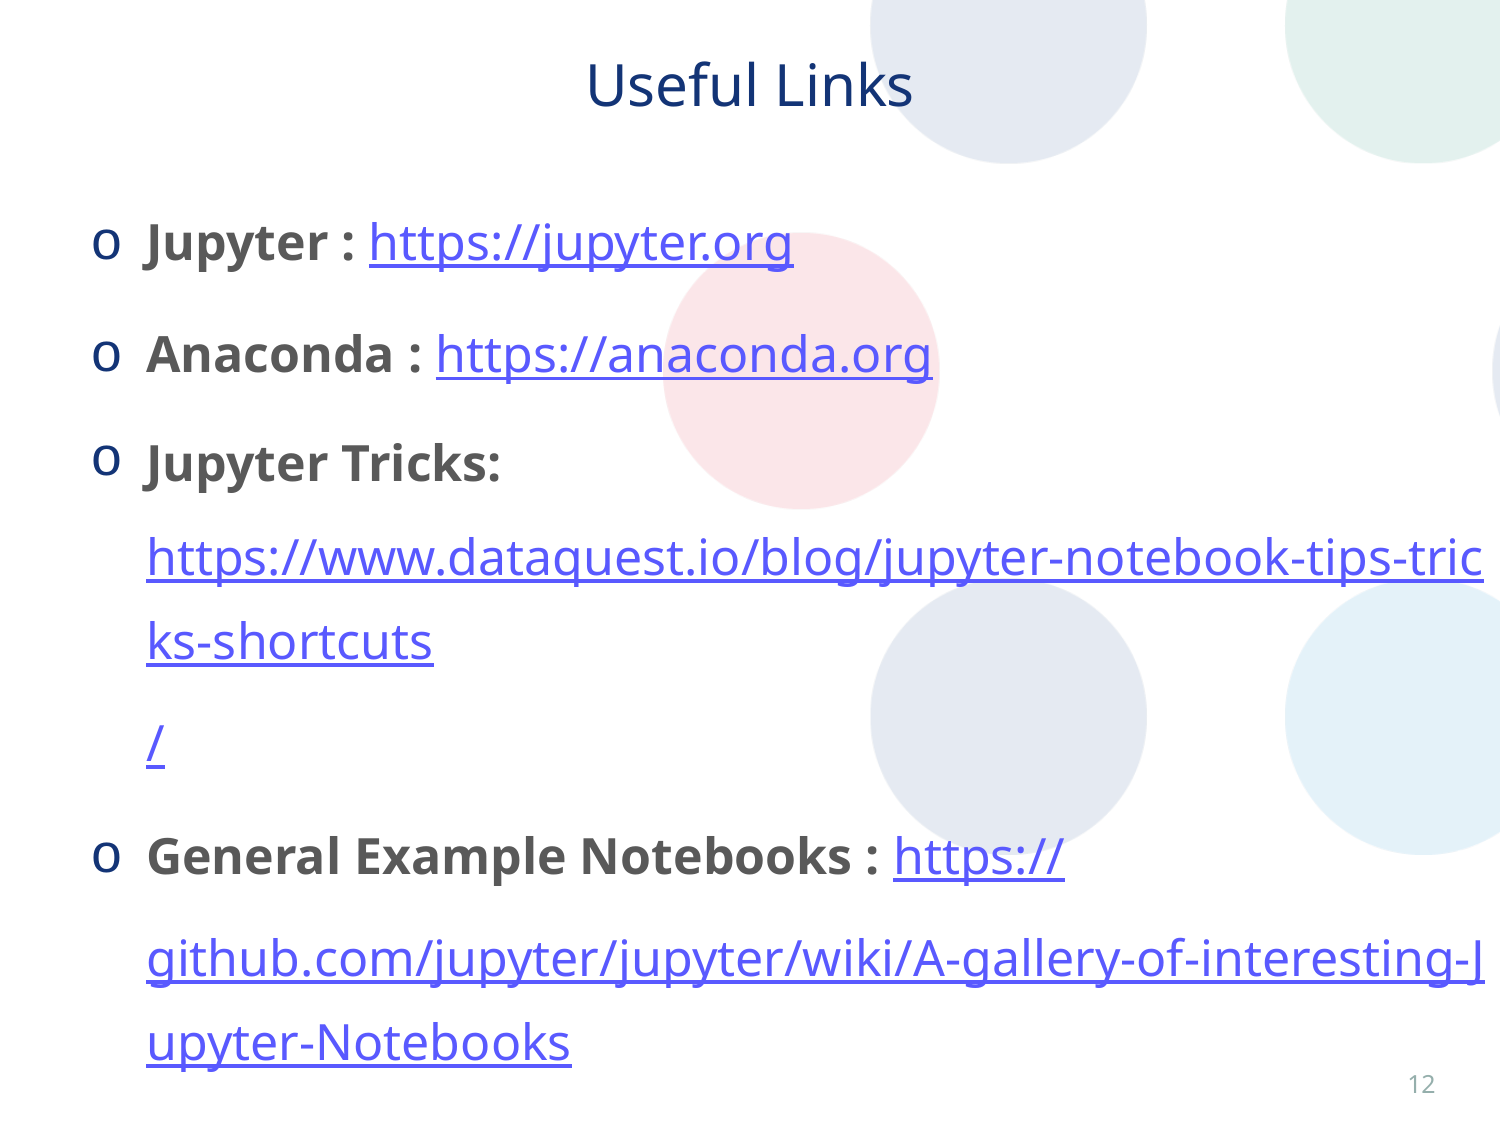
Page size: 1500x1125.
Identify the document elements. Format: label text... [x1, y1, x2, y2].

slide_number 11 [1332, 1055, 1451, 1116]
title Useful Links [75, 1, 1425, 165]
list Jupyter : https://jupyter.org Anaconda : https://anaconda.org Jupyter Tricks: https://www.dataquest.io/blog/jupyter-notebook-tips-tricks-shortcuts/ General Example Notebooks : https://github.com/jupyter/jupyter/wiki/A-gallery-of-interesting-Jupyter-Notebooks [75, 168, 1500, 1056]
